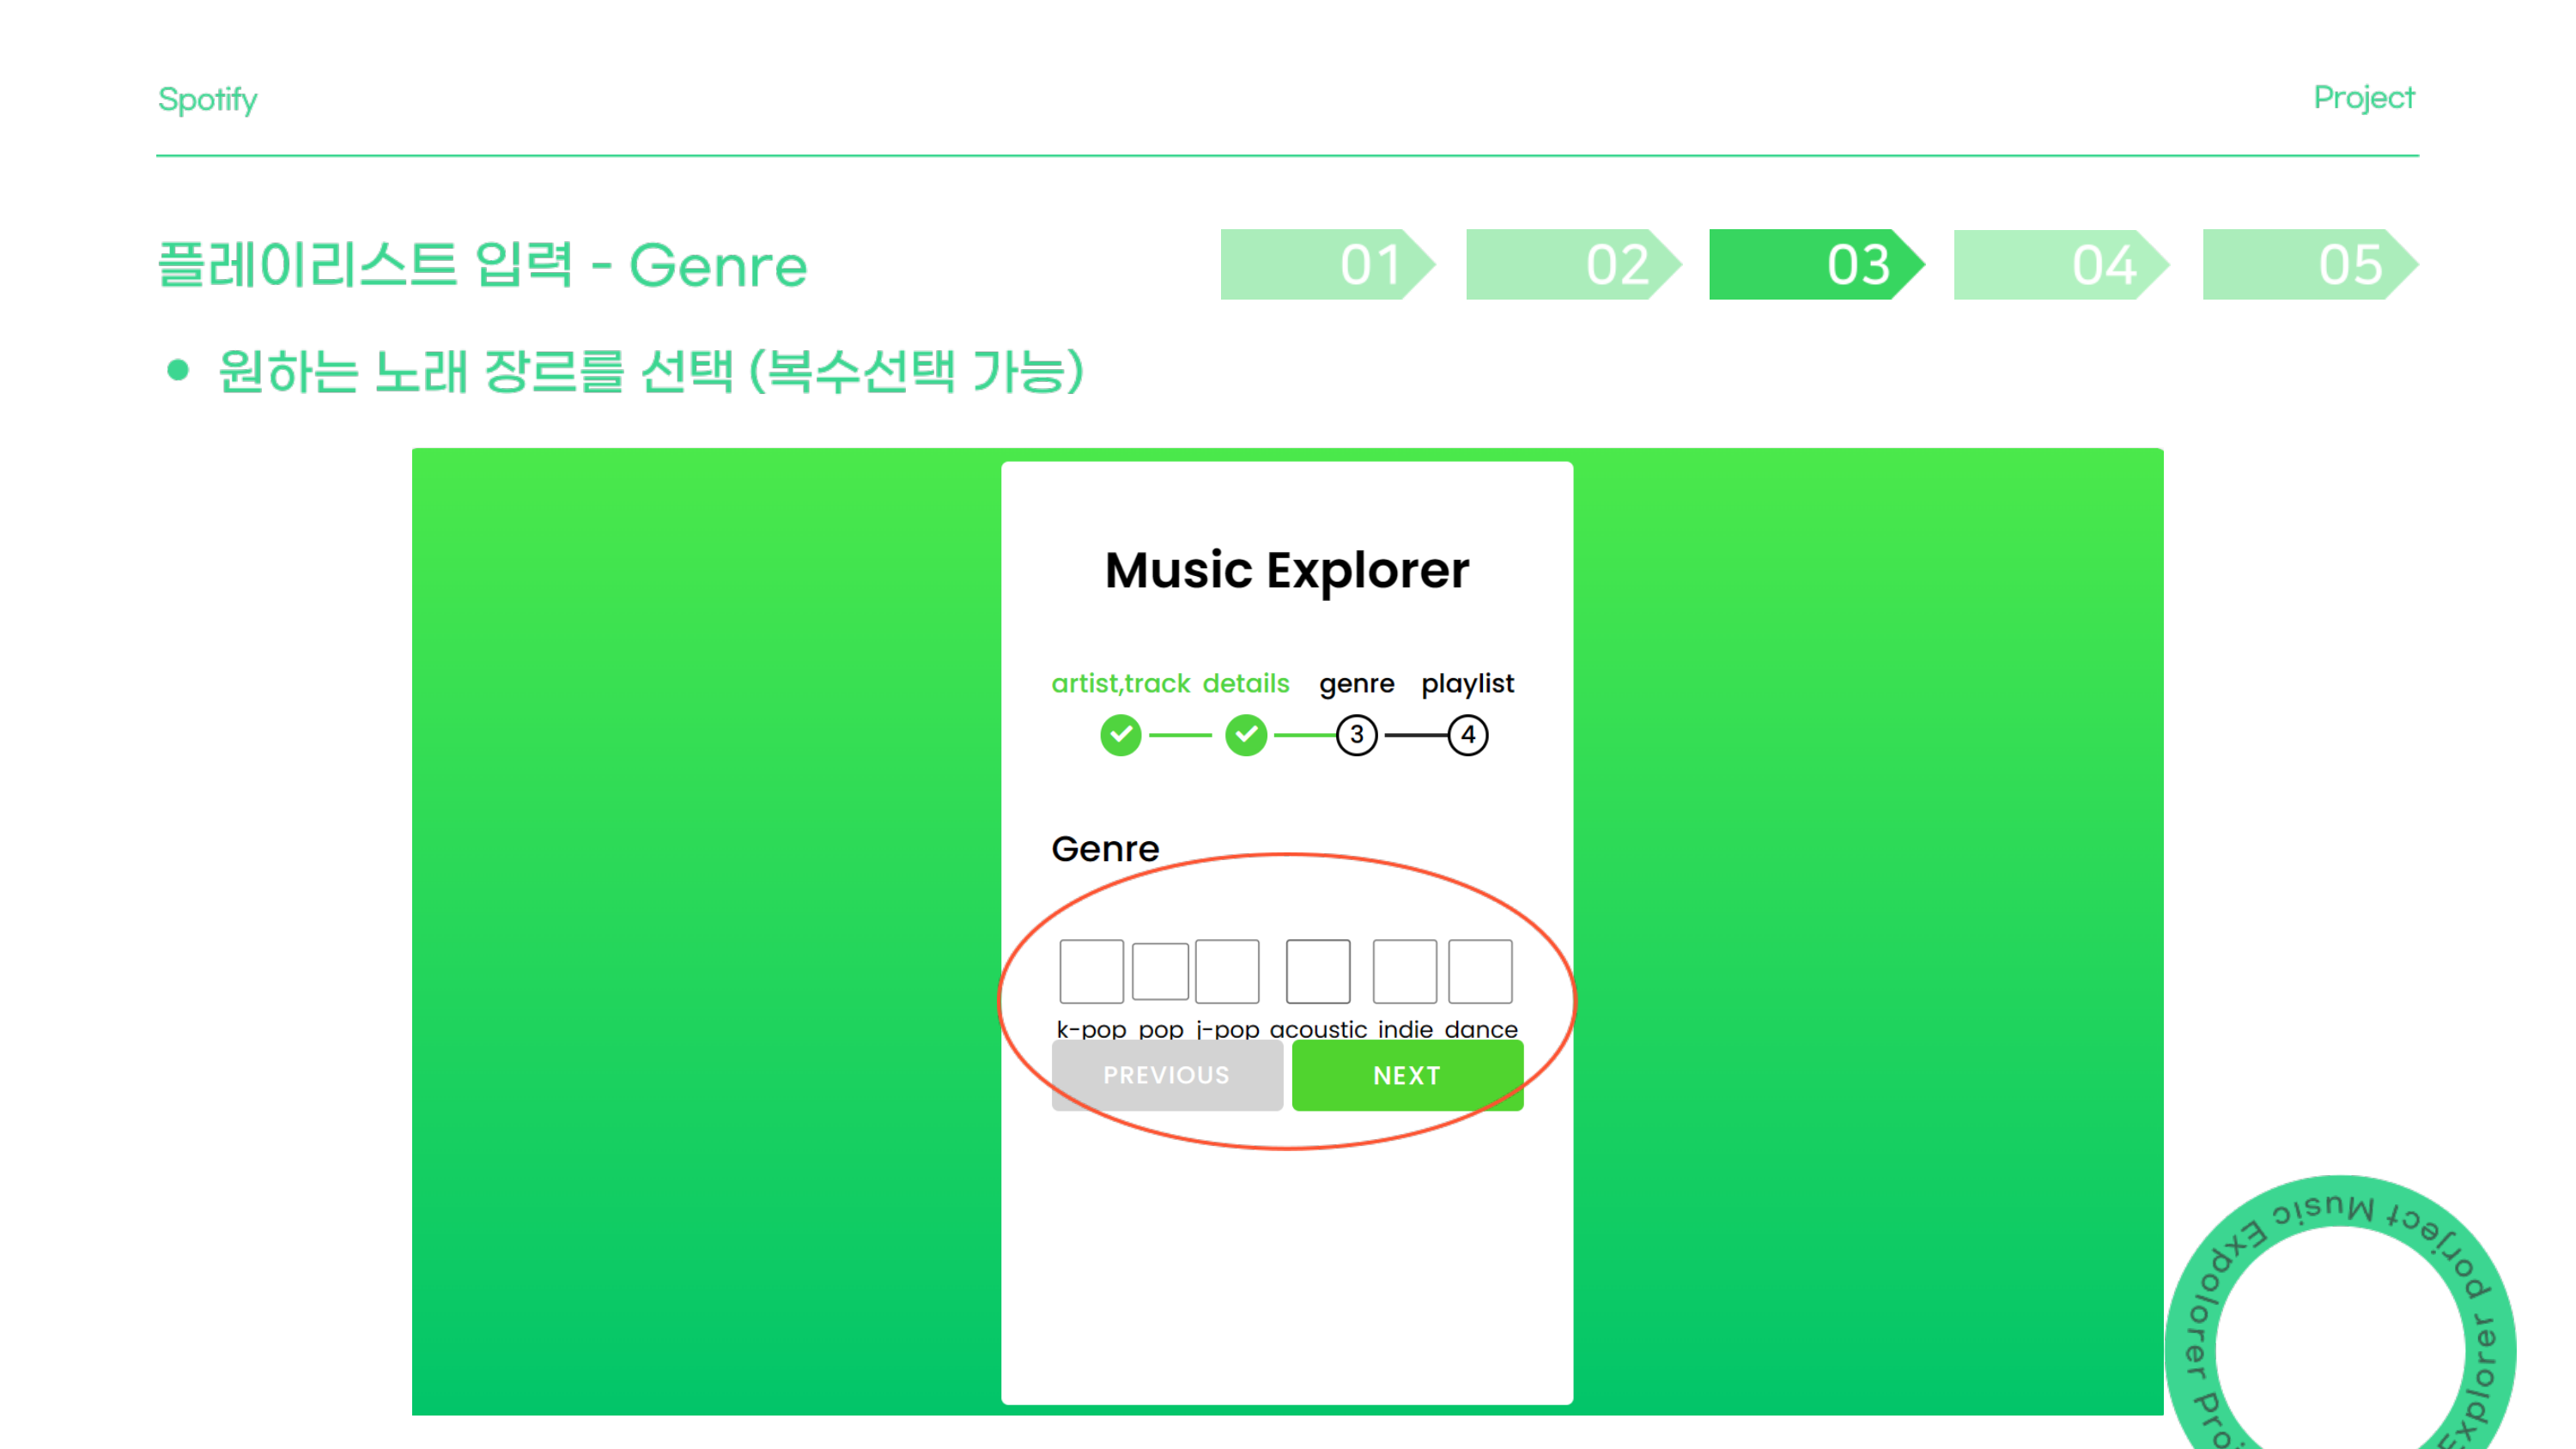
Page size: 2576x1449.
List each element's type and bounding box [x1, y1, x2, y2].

picture [136, 209, 2534, 1449]
picture [150, 74, 284, 147]
text_box [997, 852, 1579, 1151]
picture [1513, 68, 2576, 146]
text_box [1220, 229, 2420, 300]
text_box [155, 154, 2420, 158]
